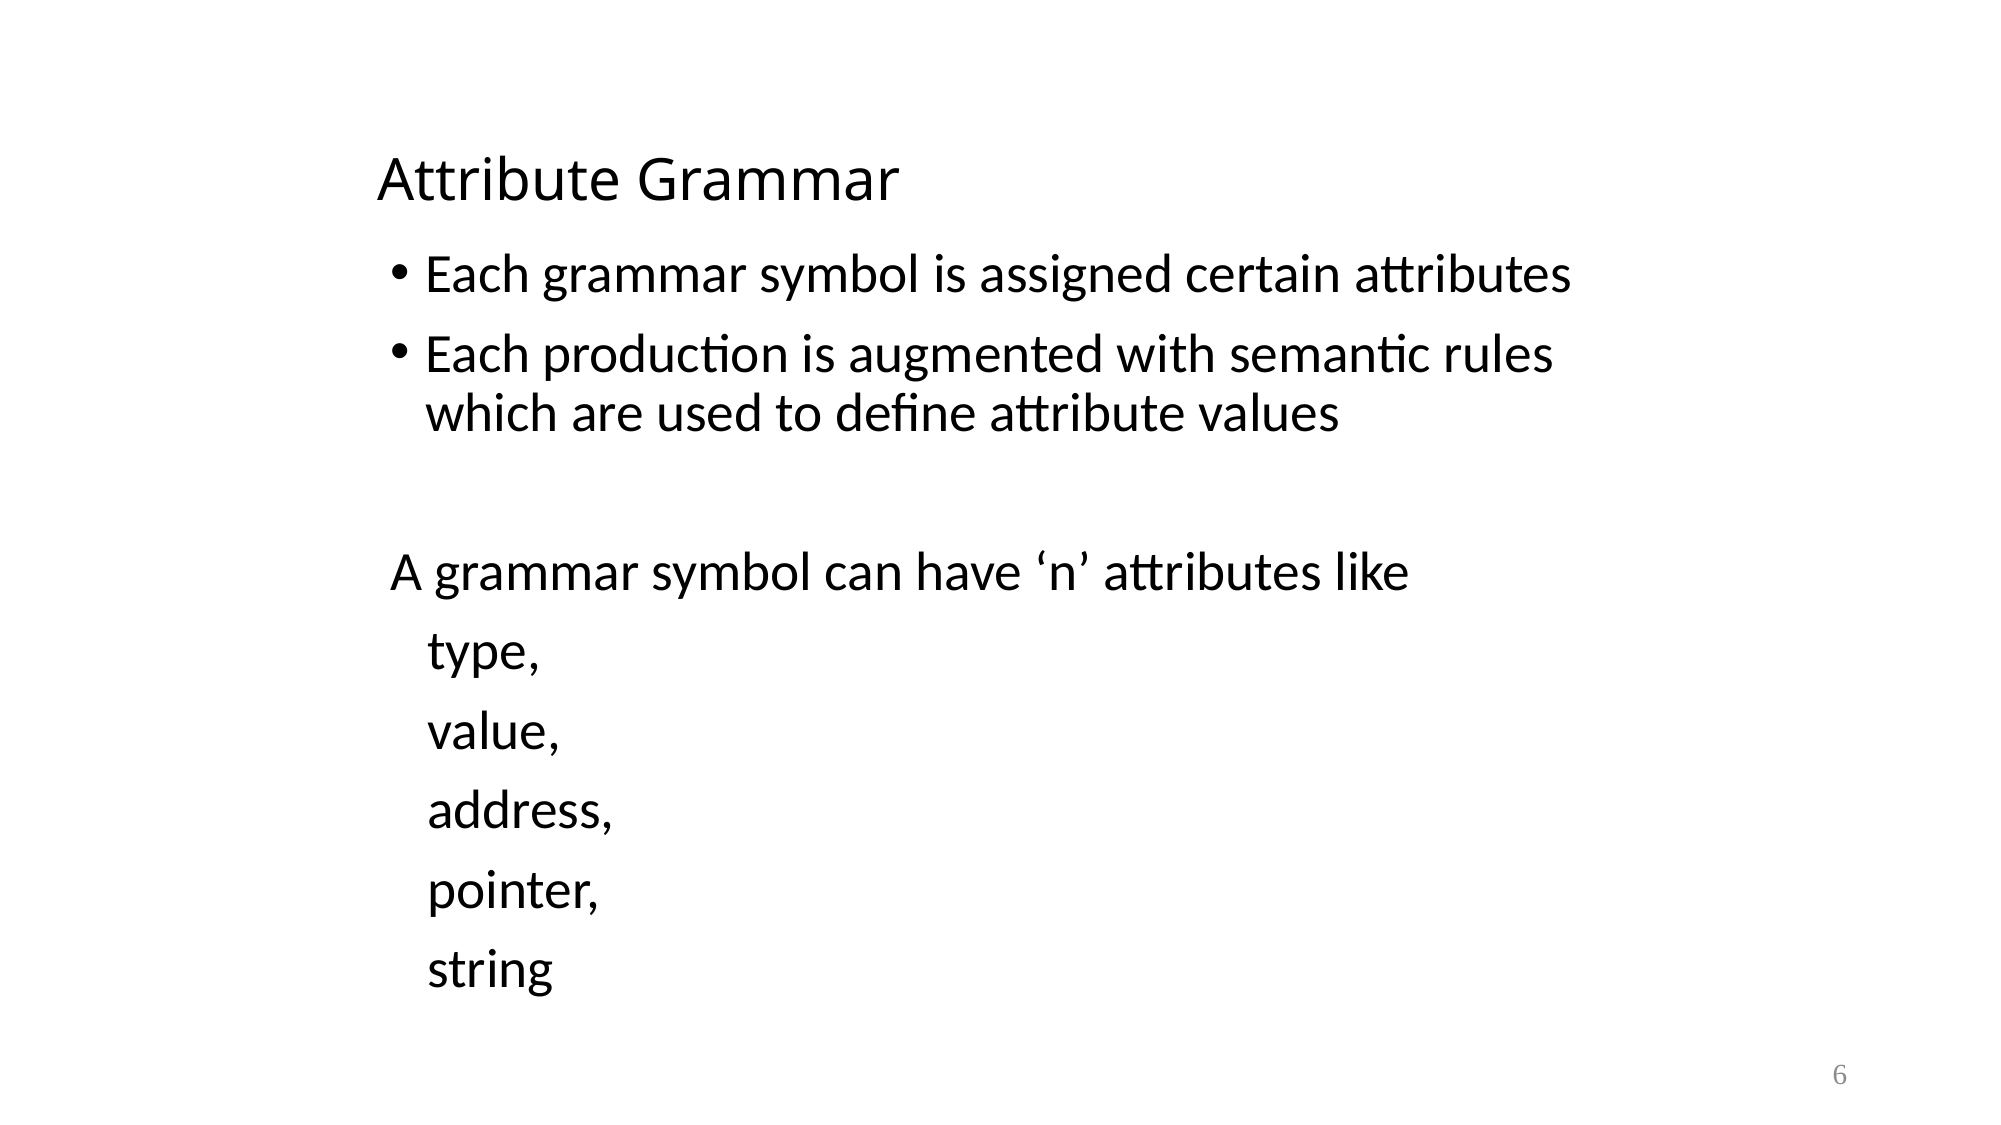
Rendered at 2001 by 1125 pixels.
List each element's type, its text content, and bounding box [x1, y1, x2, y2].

slide_number 6 [1412, 1042, 1863, 1103]
title Attribute Grammar [362, 99, 1013, 263]
list Each grammar symbol is assigned certain attributes Each production is augmented with semantic rules which are used to define attribute values A grammar symbol can have ‘n’ attributes like type, value, address, pointer, string [375, 237, 1700, 1013]
